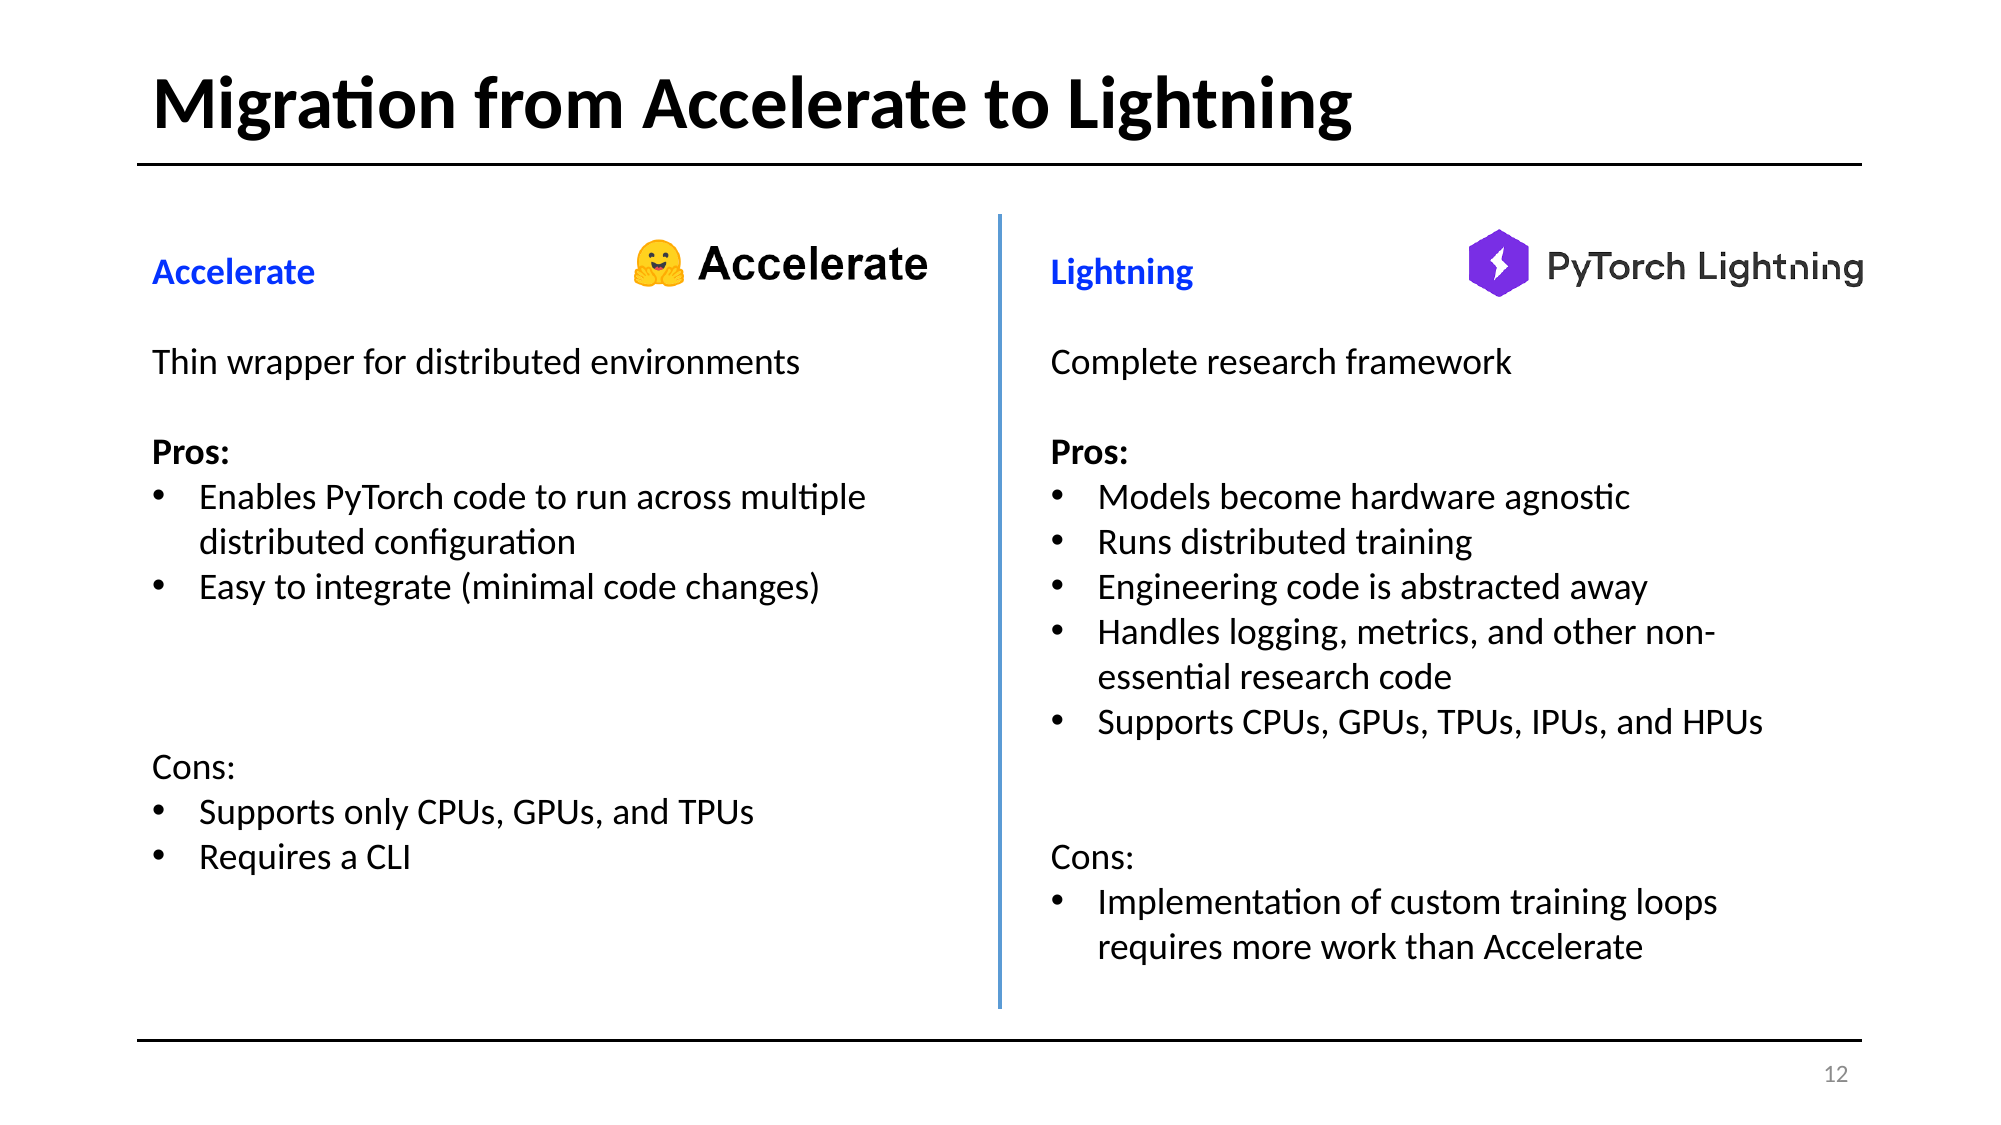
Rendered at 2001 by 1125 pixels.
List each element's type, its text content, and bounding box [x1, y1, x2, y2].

text_box Lightning Complete research framework Pros: Models become hardware agnostic Runs distributed training Engineering code is abstracted away Handles logging, metrics, and other non-essential research code Supports CPUs, GPUs, TPUs, IPUs, and HPUs Cons: Implementation of custom training loops requires more work than Accelerate [1036, 239, 1863, 975]
picture [632, 237, 929, 289]
title Migration from Accelerate to Lightning [137, 43, 1863, 165]
text_box Accelerate Thin wrapper for distributed environments Pros: Enables PyTorch code to run across multiple distributed configuration Easy to integrate (minimal code changes) Cons: Supports only CPUs, GPUs, and TPUs Requires a CLI [137, 239, 964, 930]
picture [1469, 229, 1863, 297]
